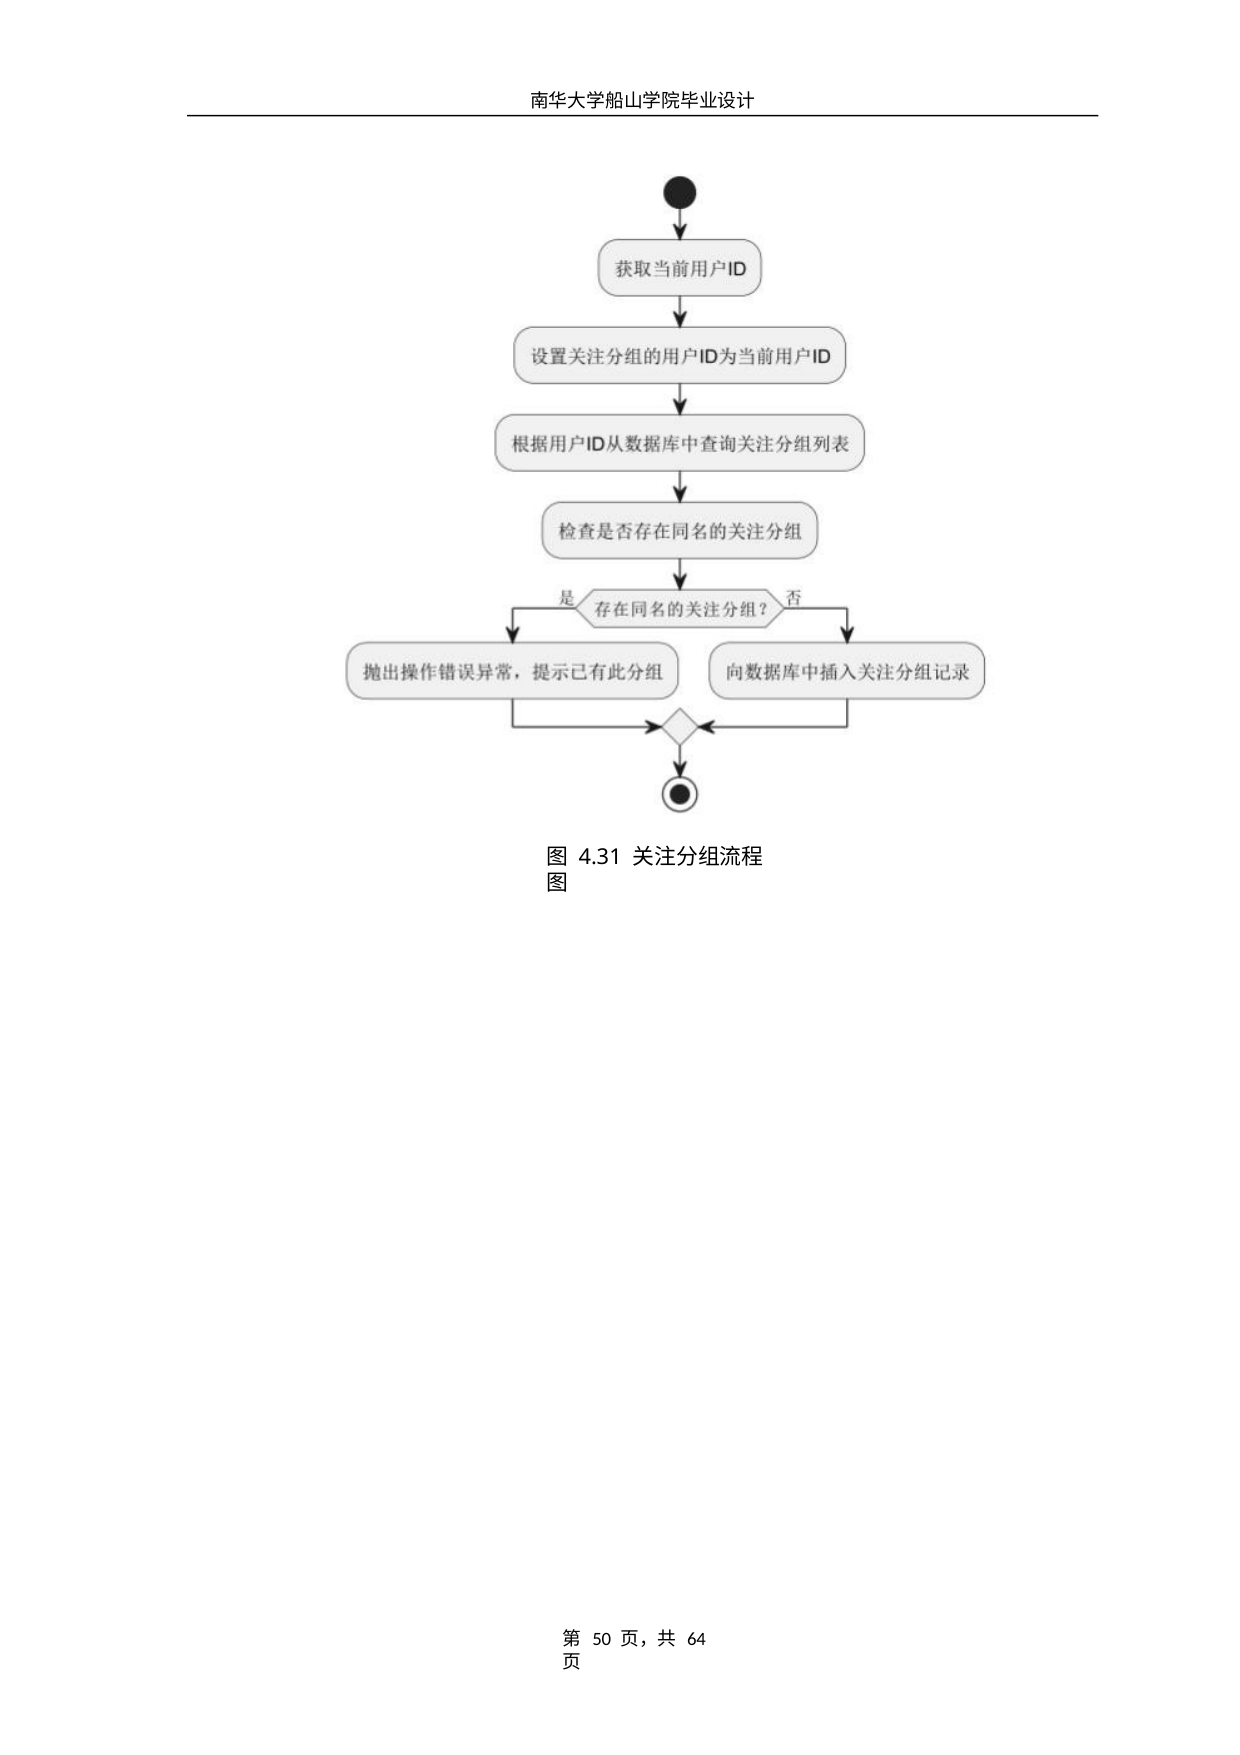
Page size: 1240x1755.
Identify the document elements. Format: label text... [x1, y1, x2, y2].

text_box 图 4.31 关注分组流程图 [544, 840, 785, 896]
slide_number 第 50 页，共 64 页 [560, 1627, 732, 1755]
text_box 南华大学船山学院毕业设计 [528, 86, 758, 112]
picture [343, 174, 994, 816]
